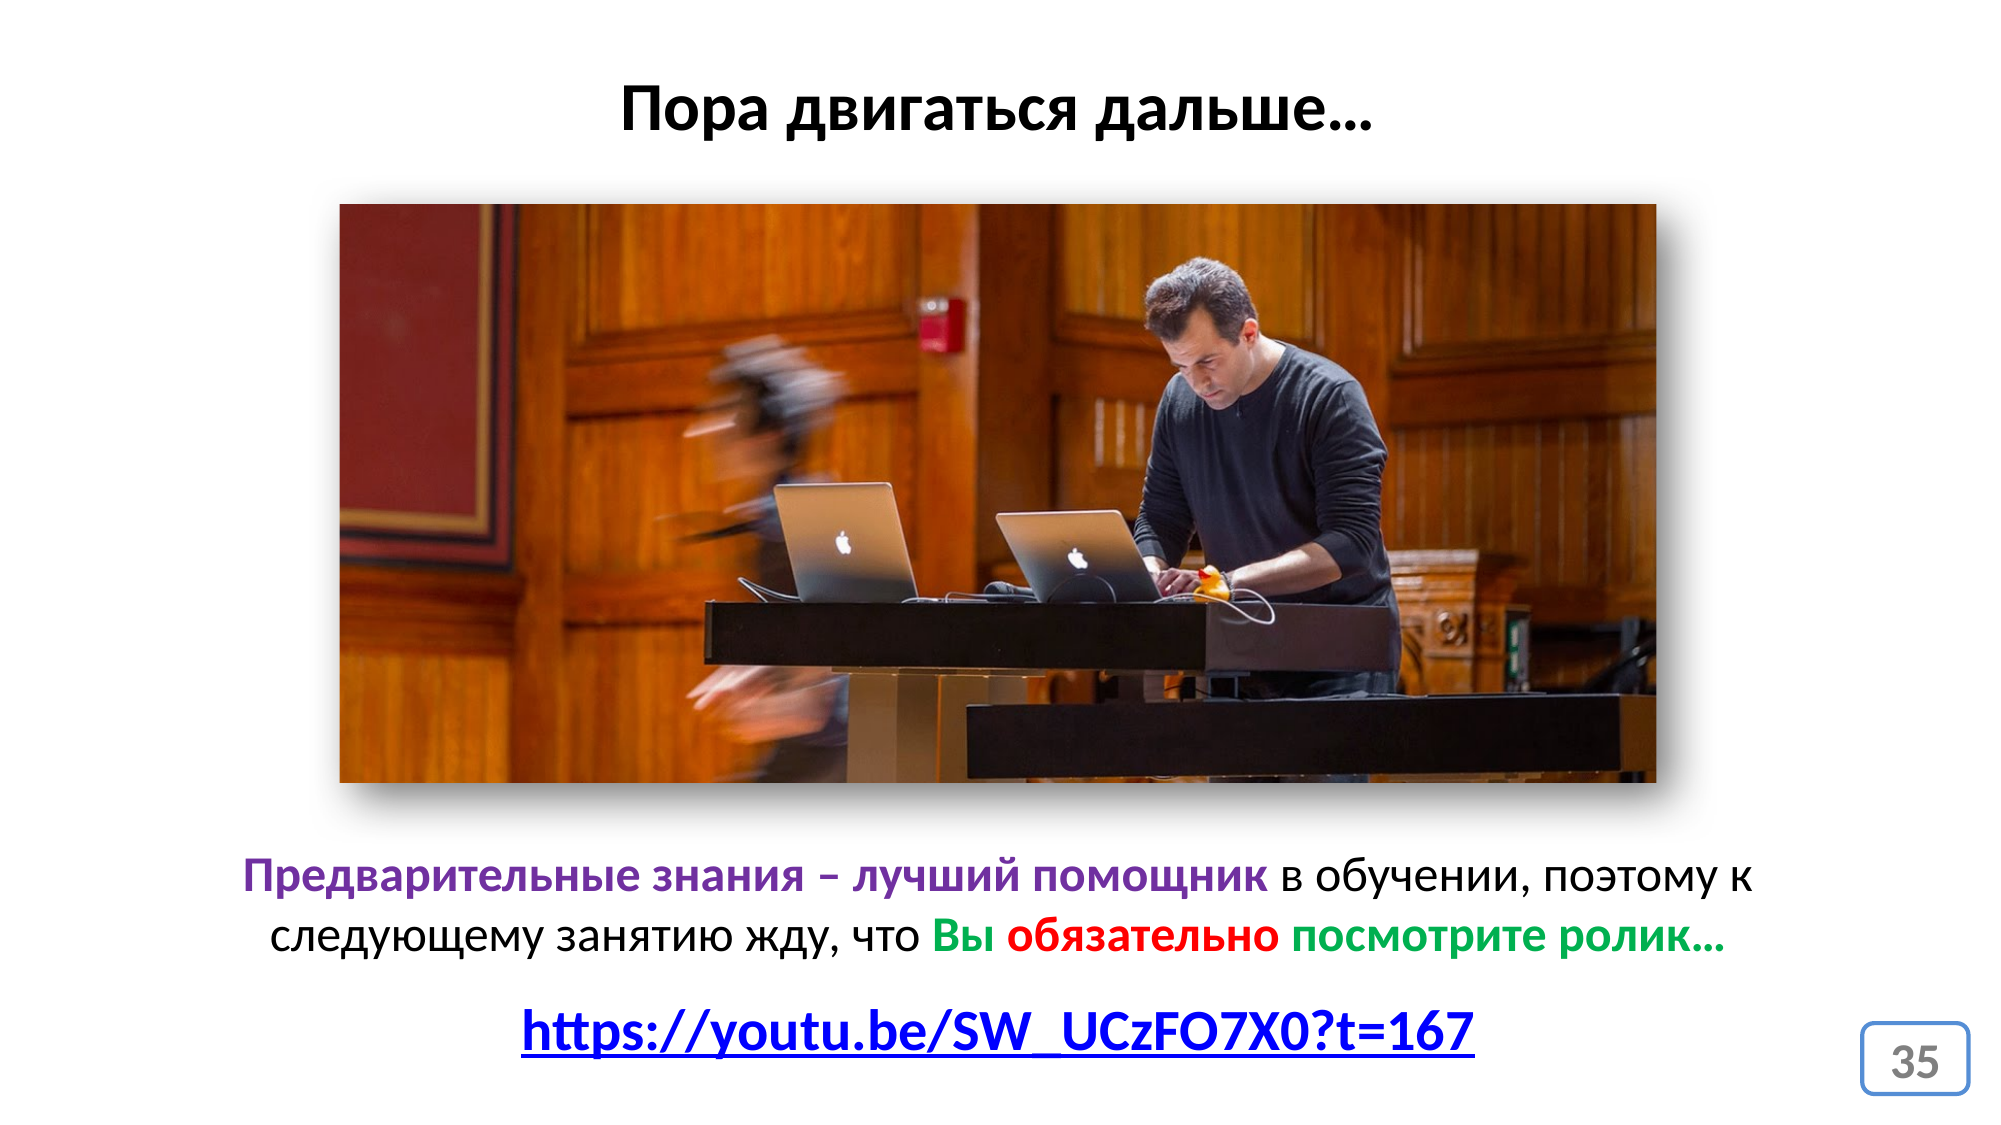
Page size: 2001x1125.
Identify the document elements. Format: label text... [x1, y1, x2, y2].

text_box Пора двигаться дальше… [0, 54, 1998, 152]
text_box https://youtu.be/SW_UCzFO7X0?t=167 [0, 984, 1998, 1070]
text_box 35 [1860, 1070, 1971, 1097]
picture [339, 204, 1657, 783]
text_box Предварительные знания – лучший помощник в обучении, поэтому к следующему занятию жду, что Вы обязательно посмотрите ролик… [206, 834, 1790, 969]
